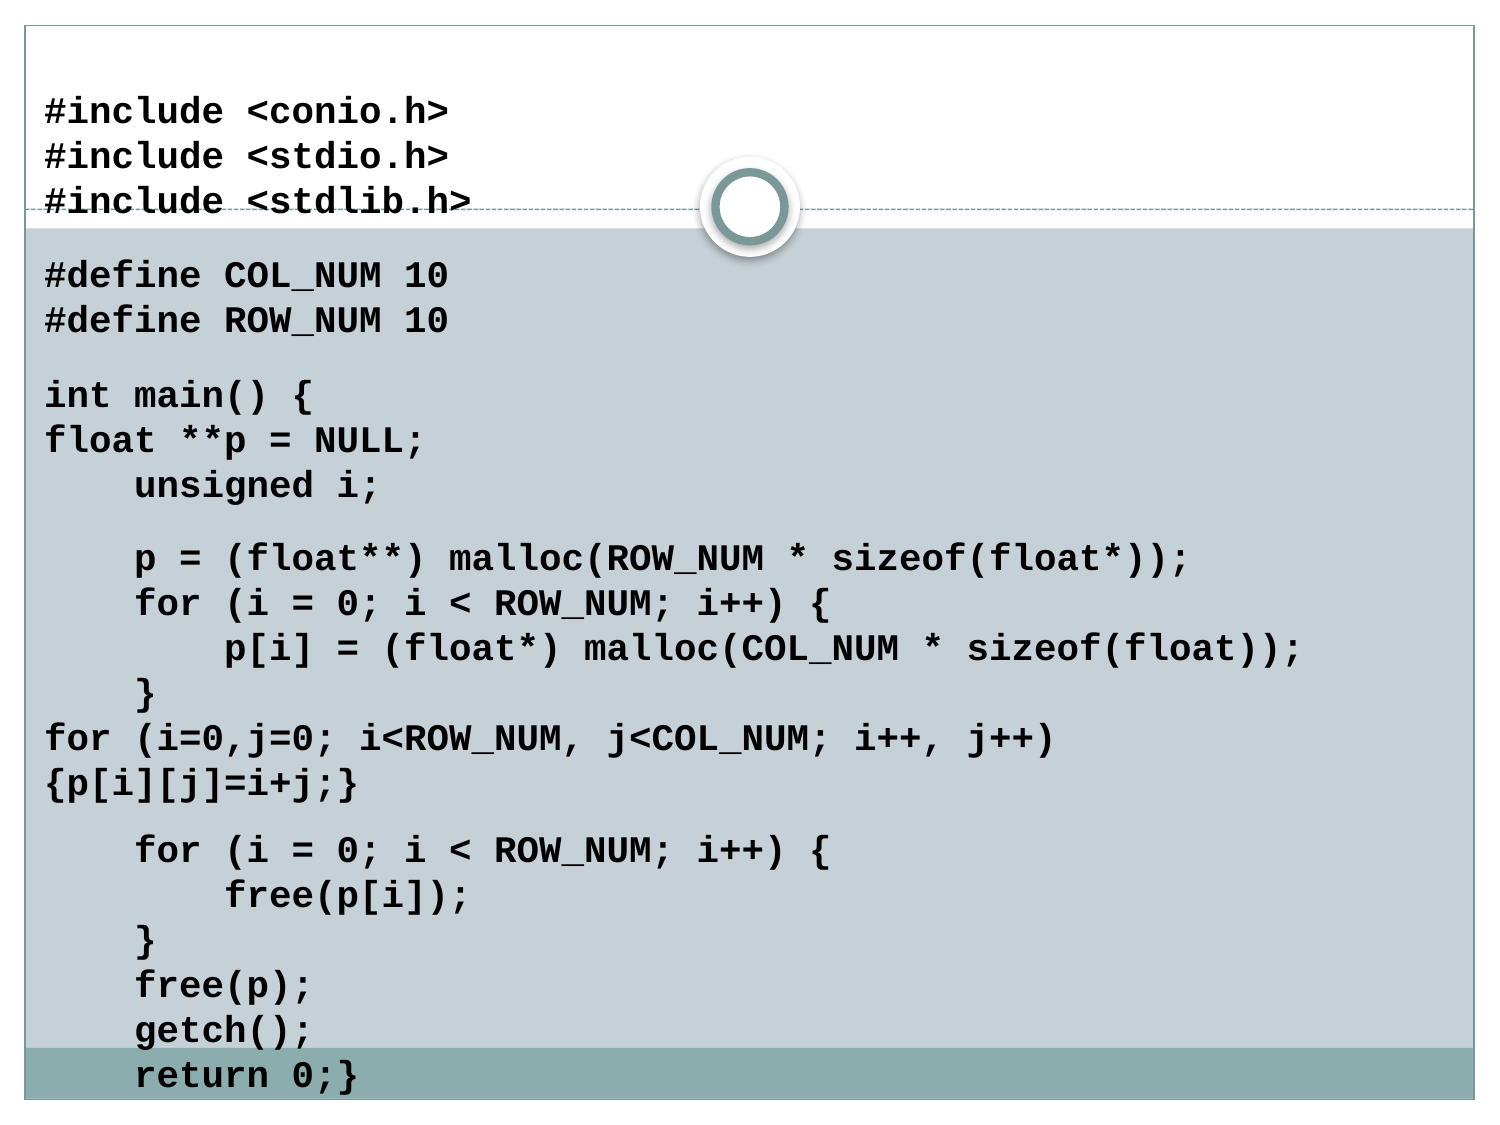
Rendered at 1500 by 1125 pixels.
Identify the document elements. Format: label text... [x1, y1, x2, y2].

list #include <conio.h> #include <stdio.h> #include <stdlib.h> #define COL_NUM 10 #define ROW_NUM 10 int main() { float **p = NULL; unsigned i; p = (float**) malloc(ROW_NUM * sizeof(float*)); for (i = 0; i < ROW_NUM; i++) { p[i] = (float*) malloc(COL_NUM * sizeof(float)); } for (i=0,j=0; i<ROW_NUM, j<COL_NUM; i++, j++) {p[i][j]=i+j;} for (i = 0; i < ROW_NUM; i++) { free(p[i]); } free(p); getch(); return 0;} [29, 78, 1436, 1094]
